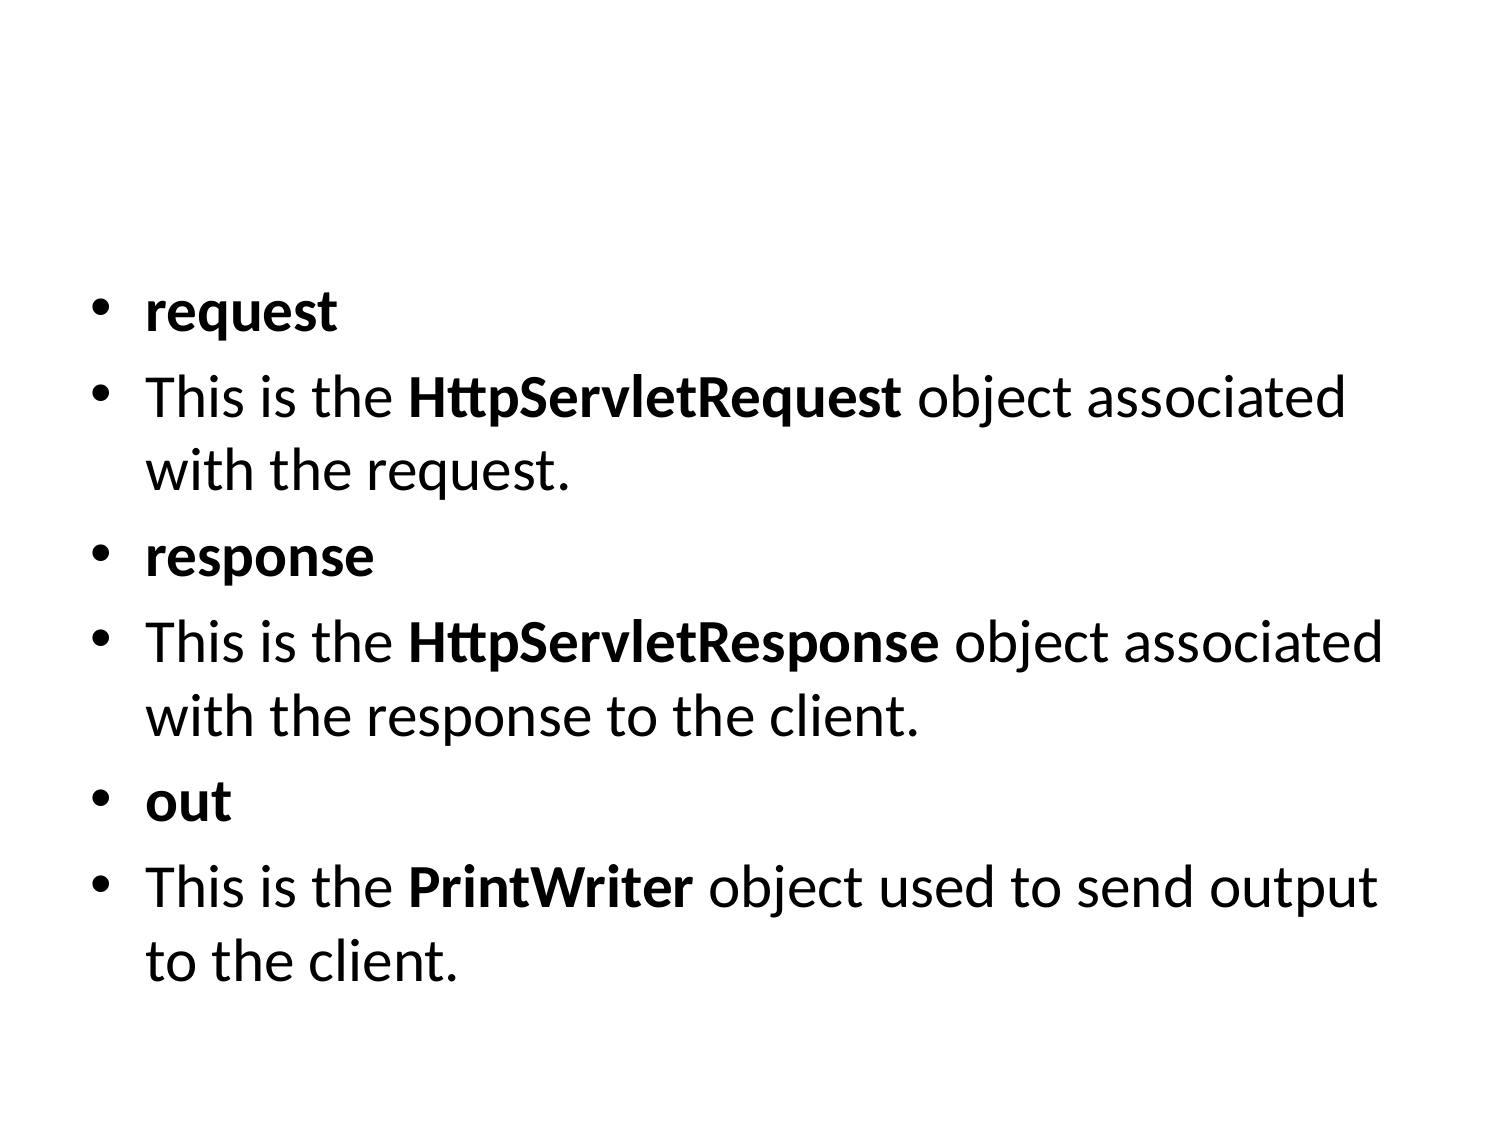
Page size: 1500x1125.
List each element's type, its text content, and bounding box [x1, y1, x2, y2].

list request This is the HttpServletRequest object associated with the request. response This is the HttpServletResponse object associated with the response to the client. out This is the PrintWriter object used to send output to the client. [75, 262, 1425, 1005]
